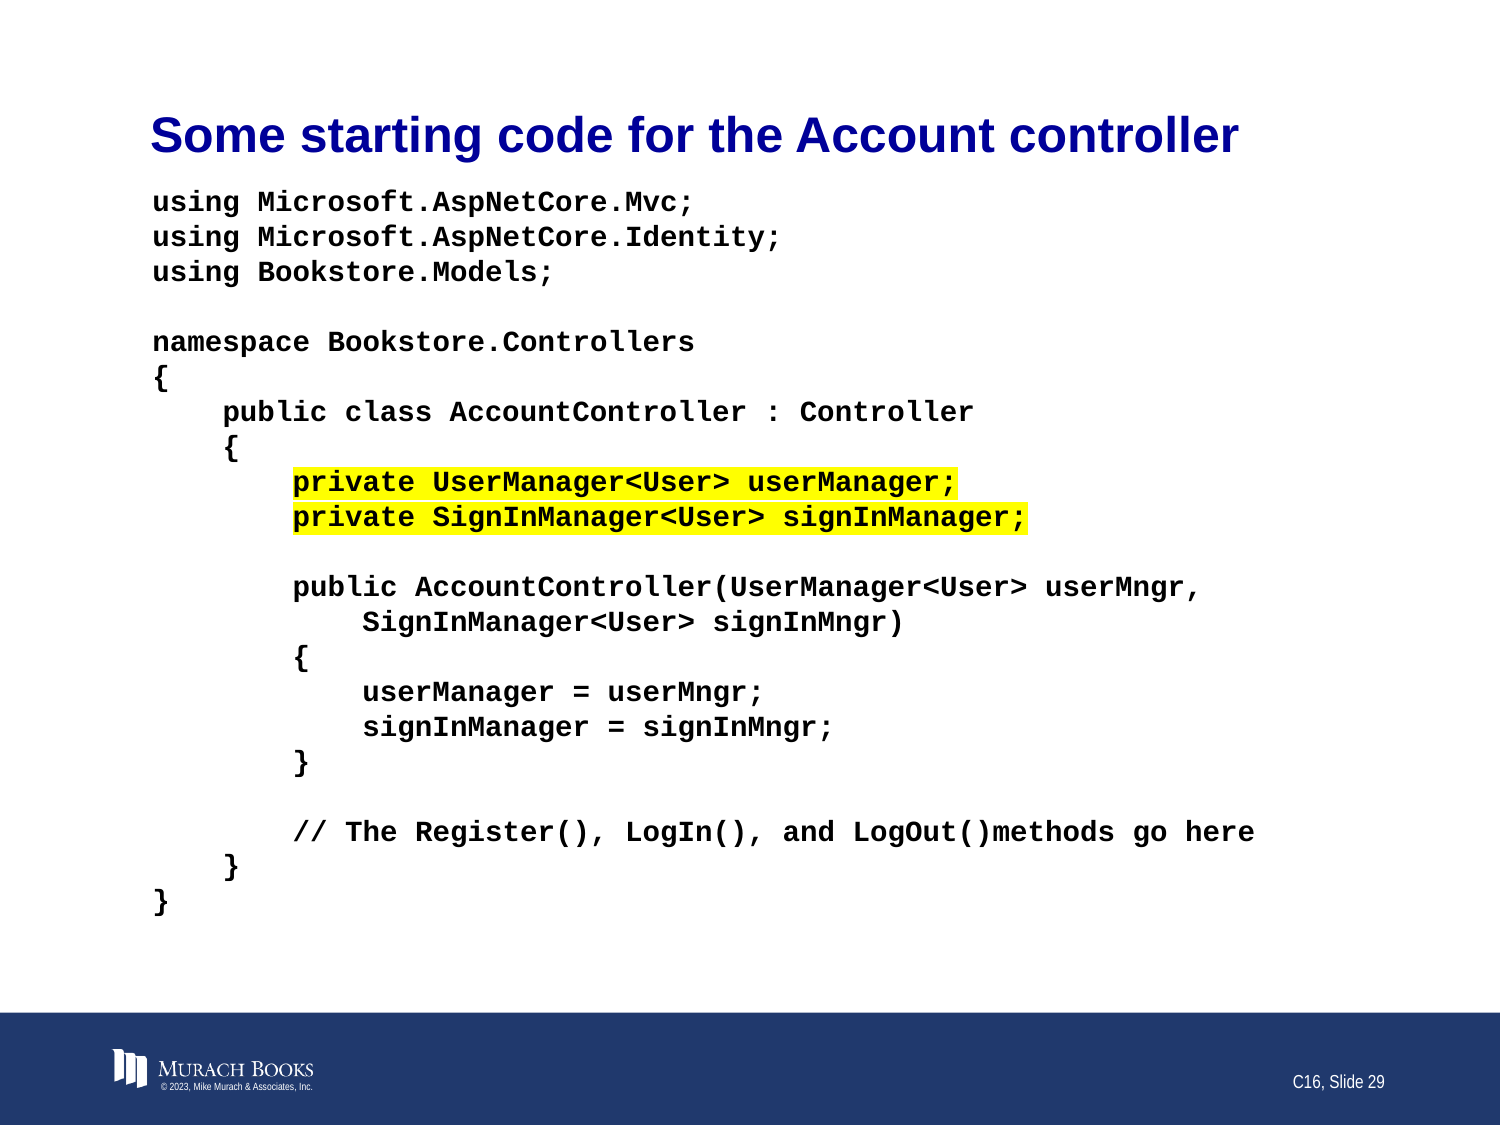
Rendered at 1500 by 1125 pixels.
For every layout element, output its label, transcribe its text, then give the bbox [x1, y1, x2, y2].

slide_number C16, Slide 29 [1087, 1025, 1400, 1100]
list using Microsoft.AspNetCore.Mvc; using Microsoft.AspNetCore.Identity; using Bookstore.Models; namespace Bookstore.Controllers { public class AccountController : Controller { private UserManager<User> userManager; private SignInManager<User> signInManager; public AccountController(UserManager<User> userMngr, SignInManager<User> signInMngr) { userManager = userMngr; signInManager = signInMngr; } // The Register(), LogIn(), and LogOut()methods go here } } [137, 174, 1350, 975]
footer © 2023, Mike Murach & Associates, Inc. [12, 1025, 463, 1100]
title Some starting code for the Account controller [150, 102, 1350, 164]
